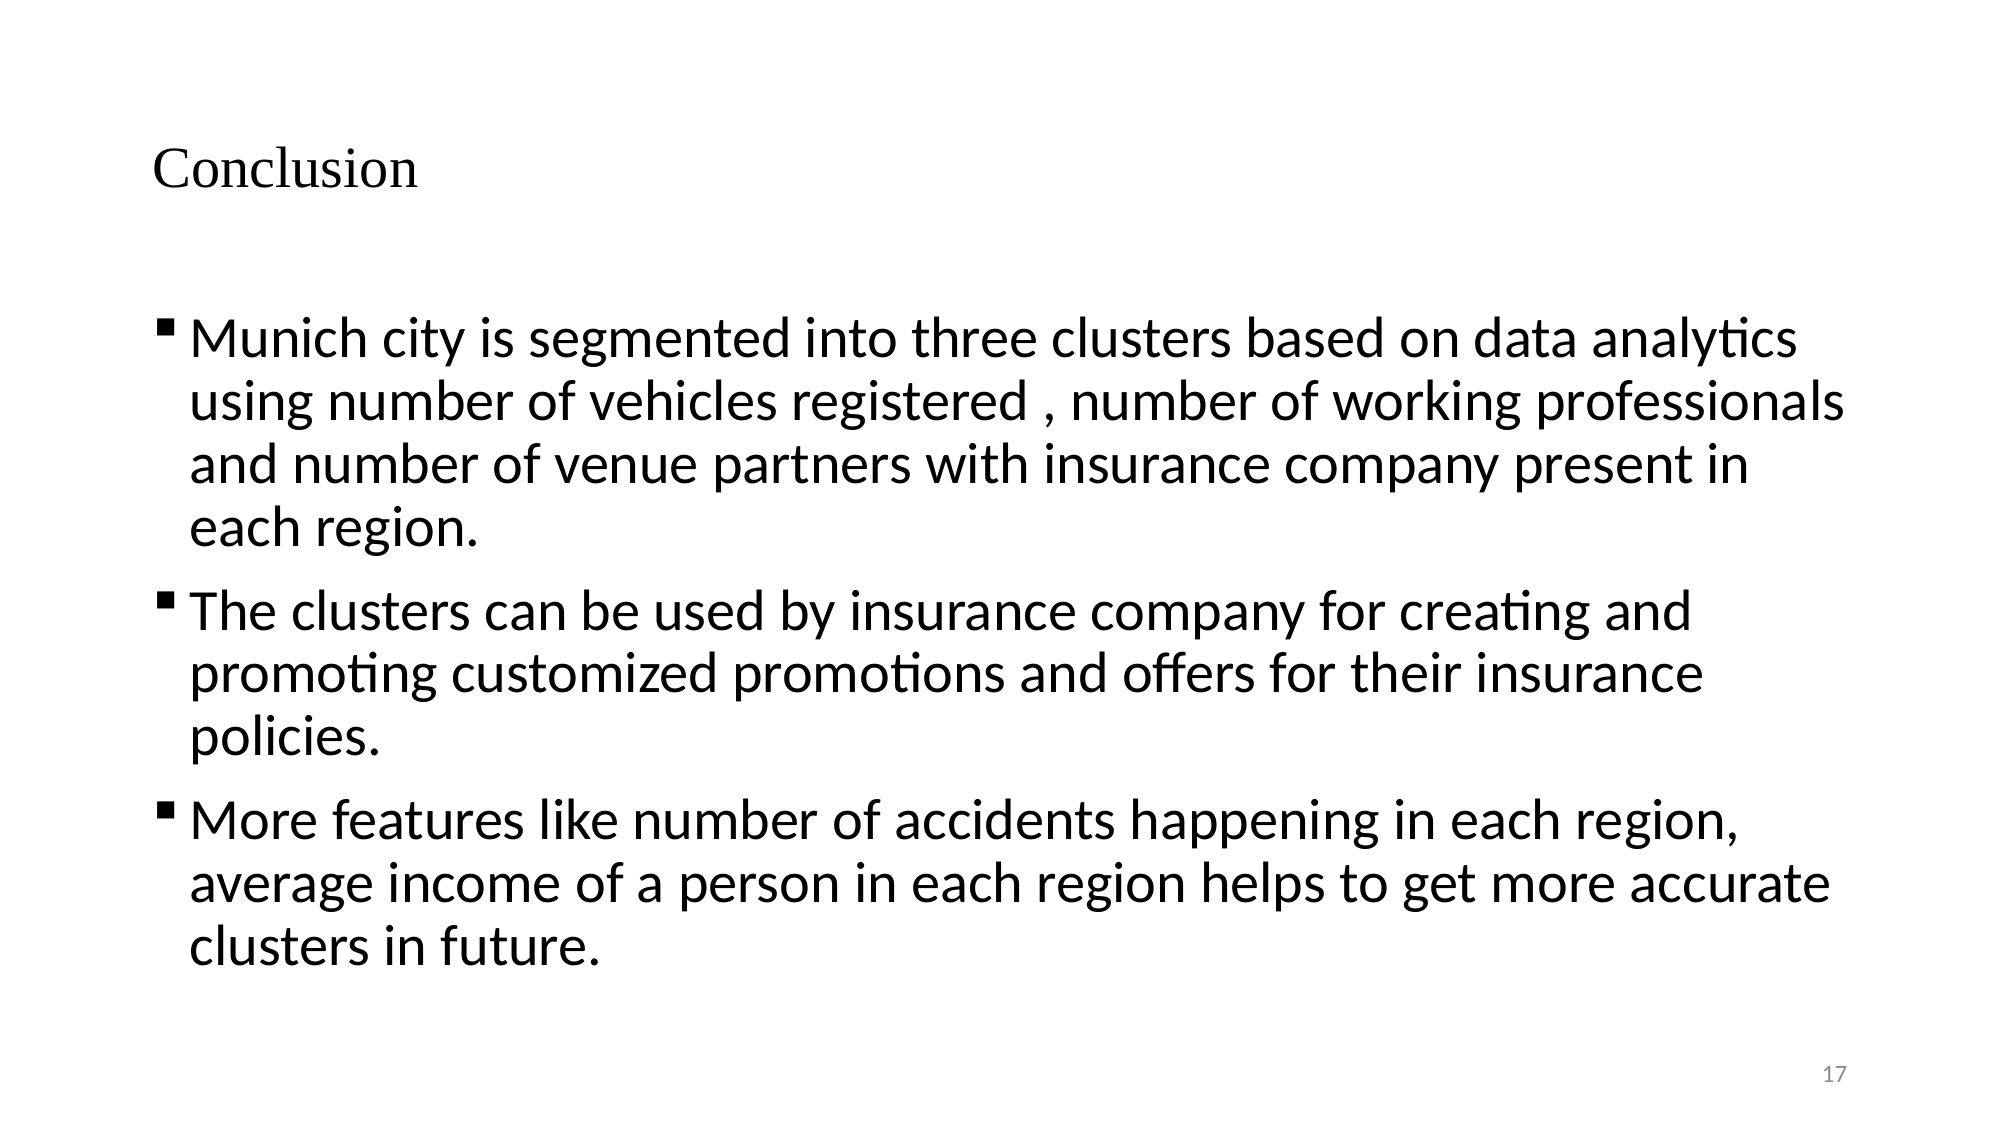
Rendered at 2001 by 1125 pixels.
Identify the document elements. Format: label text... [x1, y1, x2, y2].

title Conclusion [137, 59, 1863, 278]
list Munich city is segmented into three clusters based on data analytics using number of vehicles registered , number of working professionals and number of venue partners with insurance company present in each region. The clusters can be used by insurance company for creating and promoting customized promotions and offers for their insurance policies. More features like number of accidents happening in each region, average income of a person in each region helps to get more accurate clusters in future. [137, 299, 1863, 1014]
slide_number 17 [1412, 1042, 1863, 1103]
